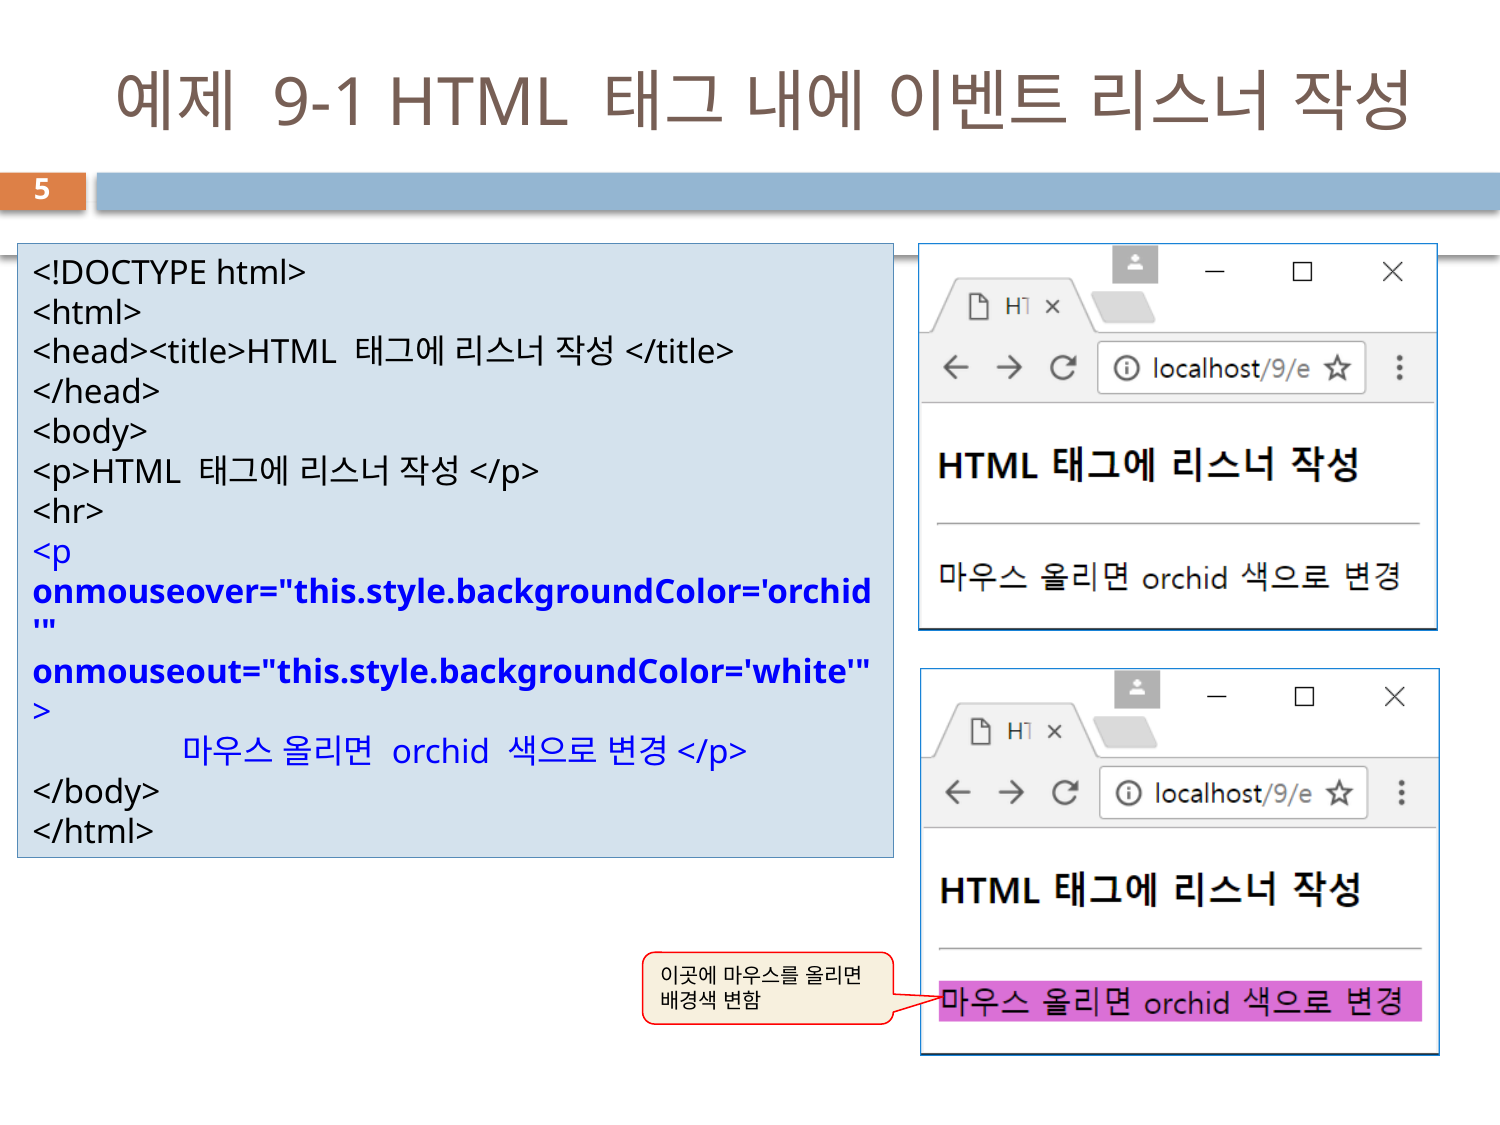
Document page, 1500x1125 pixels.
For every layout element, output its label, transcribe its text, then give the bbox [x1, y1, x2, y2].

title 예제 9-1 HTML 태그 내에 이벤트 리스너 작성 [99, 37, 1438, 161]
text_box 이곳에 마우스를 올리면 배경색 변함 [642, 952, 914, 1025]
picture [920, 668, 1440, 1057]
text_box <!DOCTYPE html> <html> <head><title>HTML 태그에 리스너 작성</title> </head> <body> <p>HTML 태그에 리스너 작성</p> <hr> <p onmouseover="this.style.backgroundColor='orchid'" onmouseout="this.style.backgroundColor='white'"> 마우스 올리면 orchid 색으로 변경</p> </body> </html> [17, 243, 894, 858]
slide_number 5 [0, 170, 87, 211]
picture [918, 243, 1438, 631]
